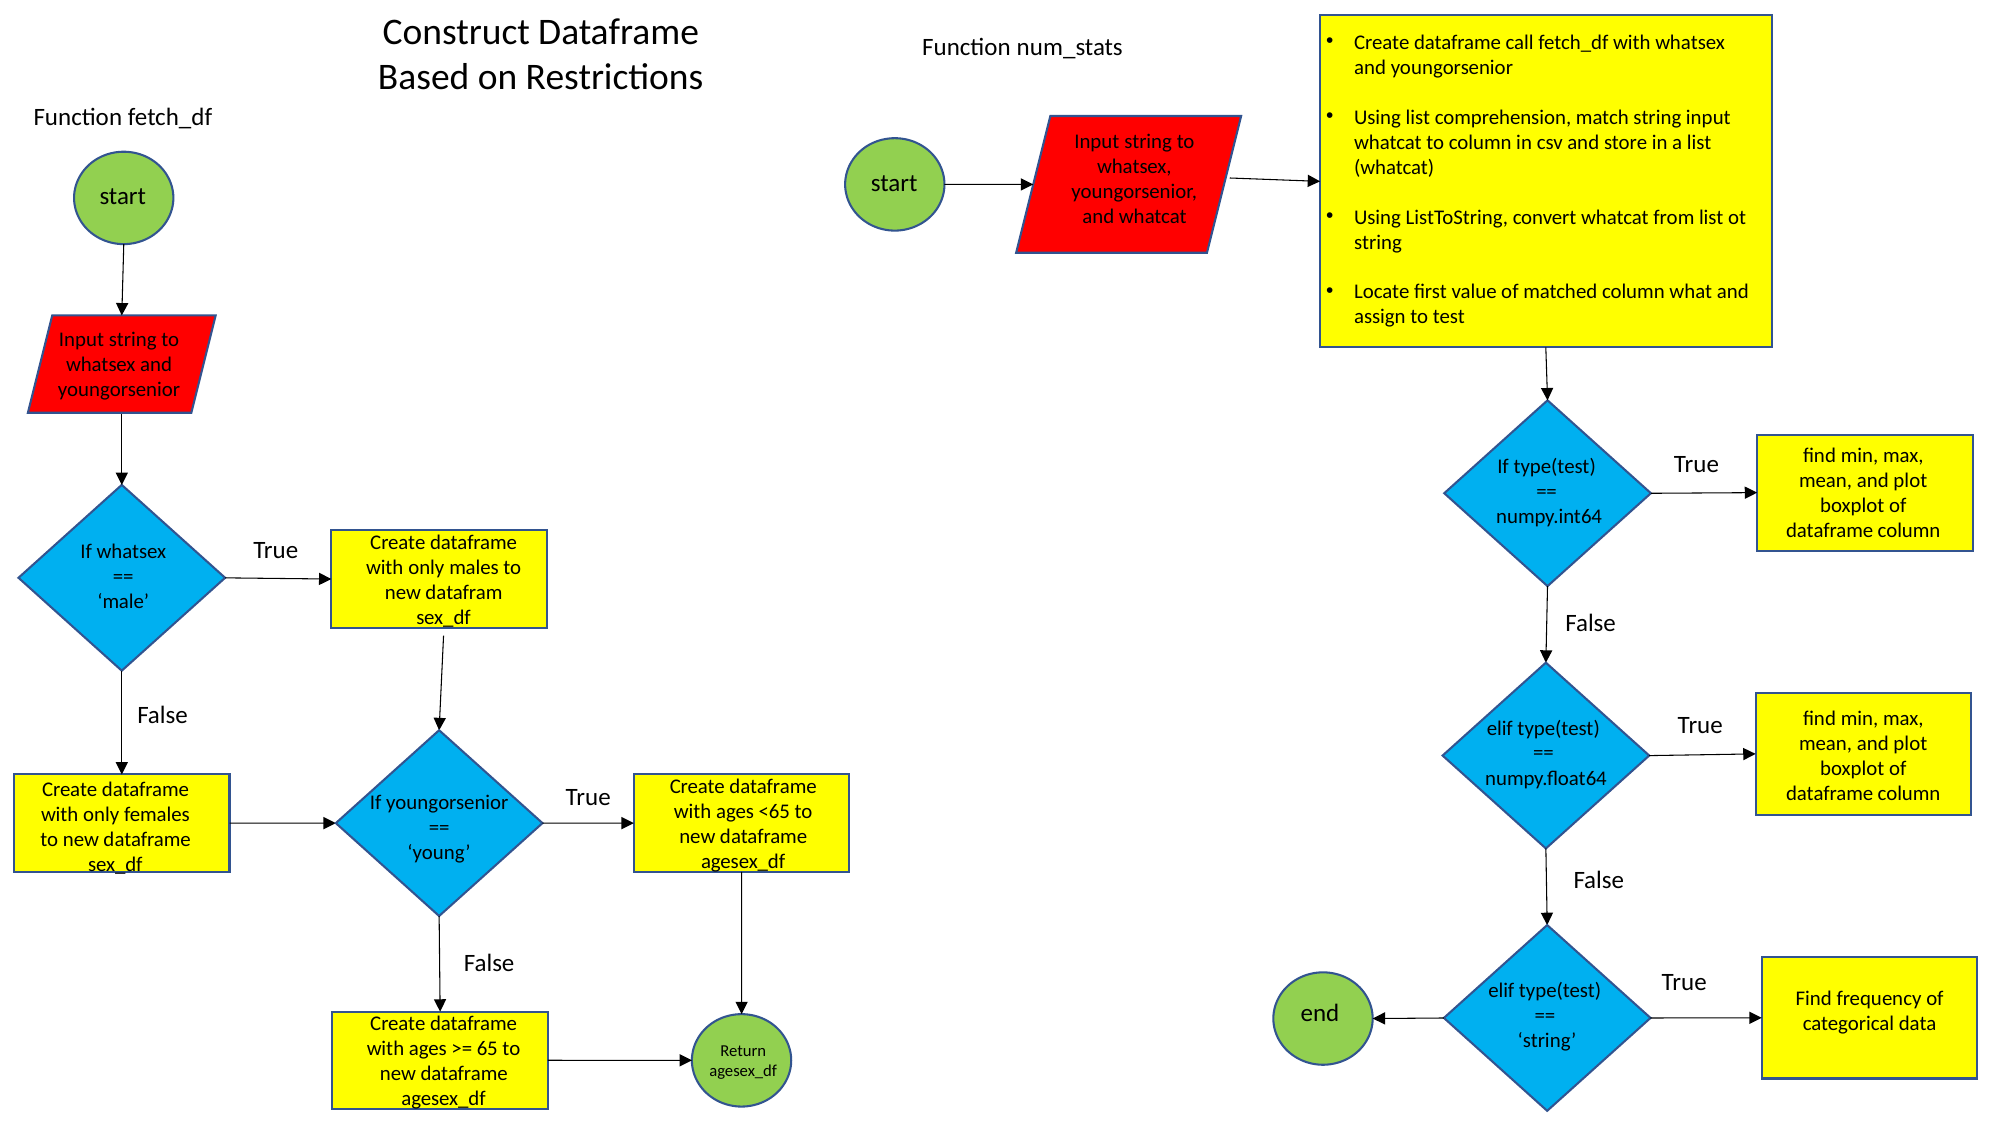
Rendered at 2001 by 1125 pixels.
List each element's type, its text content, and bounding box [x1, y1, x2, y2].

text_box [1319, 14, 1773, 348]
text_box [70, 484, 174, 530]
text_box False [1539, 598, 1545, 644]
text_box Return agesex_df [693, 1032, 793, 1088]
text_box [331, 1011, 349, 1110]
text_box start [856, 159, 934, 204]
text_box [210, 773, 231, 873]
text_box elif type(test) == ‘string’ [1460, 969, 1634, 1059]
text_box [526, 806, 544, 840]
text_box [700, 1088, 783, 1108]
text_box Function num_stats [900, 23, 1145, 69]
text_box True [1632, 958, 1736, 1004]
text_box [1756, 434, 1974, 552]
text_box Input string to whatsex, youngorsenior, and whatcat [1039, 120, 1230, 236]
text_box True [1648, 700, 1752, 746]
text_box [1636, 478, 1652, 508]
text_box [1441, 739, 1459, 772]
text_box If youngorsenior == ‘young’ [352, 781, 526, 871]
text_box elif type(test) == numpy.float64 [1459, 706, 1633, 797]
text_box [13, 773, 20, 873]
text_box [701, 1013, 783, 1032]
text_box False [122, 691, 215, 736]
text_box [1229, 178, 1321, 182]
text_box [334, 807, 352, 840]
text_box [381, 728, 498, 781]
text_box Find frequency of categorical data [1775, 977, 1964, 1043]
text_box [50, 314, 217, 323]
text_box [538, 529, 548, 629]
text_box [633, 773, 648, 873]
text_box [538, 1011, 549, 1110]
text_box Input string to whatsex and youngorsenior [23, 318, 215, 408]
text_box [210, 562, 226, 593]
text_box find min, max, mean, and plot boxplot of dataframe column [1768, 697, 1958, 813]
text_box [1761, 956, 1978, 1080]
text_box start [84, 172, 163, 218]
text_box [1487, 797, 1605, 850]
text_box end [1285, 988, 1364, 1034]
text_box If whatsex == ‘male’ [36, 530, 210, 621]
text_box [1272, 971, 1374, 1066]
text_box False [110, 691, 121, 736]
text_box [1633, 739, 1650, 772]
text_box [1443, 1002, 1460, 1034]
text_box find min, max, mean, and plot boxplot of dataframe column [1768, 434, 1958, 550]
text_box False [441, 938, 541, 984]
text_box [1490, 536, 1605, 587]
text_box [330, 529, 349, 629]
text_box [16, 560, 36, 595]
text_box False [1548, 856, 1651, 901]
text_box False [1548, 598, 1643, 644]
text_box [1014, 157, 1213, 254]
text_box Create dataframe with ages <65 to new dataframe agesex_df [648, 765, 838, 881]
text_box Create dataframe call fetch_df with whatsex and youngorsenior Using list comprehension, match string input whatcat to column in csv and store in a list (whatcat) Using ListToString, convert whatcat from list ot string Locate first value of matched column what and assign to test [1311, 0, 1772, 336]
text_box [1634, 1004, 1652, 1035]
text_box Function fetch_df [1, 93, 246, 138]
text_box [26, 408, 194, 414]
text_box [1442, 475, 1462, 511]
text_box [439, 637, 444, 731]
text_box [1048, 114, 1243, 165]
text_box Construct Dataframe Based on Restrictions [325, 0, 757, 105]
text_box Create dataframe with only females to new dataframe sex_df [20, 768, 210, 883]
text_box [838, 773, 850, 873]
text_box True [536, 773, 640, 818]
text_box [64, 621, 179, 672]
text_box Create dataframe with only males to new datafram sex_df [349, 520, 538, 636]
text_box [1488, 1059, 1607, 1113]
text_box [1755, 692, 1972, 816]
text_box [1496, 400, 1599, 445]
text_box [387, 871, 491, 917]
text_box True [1644, 439, 1749, 485]
text_box [1496, 662, 1596, 706]
text_box If type(test) == numpy.int64 [1462, 445, 1636, 536]
text_box [73, 150, 175, 246]
text_box [1496, 924, 1598, 969]
text_box Create dataframe with ages >= 65 to new dataframe agesex_df [349, 1002, 538, 1117]
text_box True [224, 526, 328, 571]
text_box [844, 137, 946, 232]
